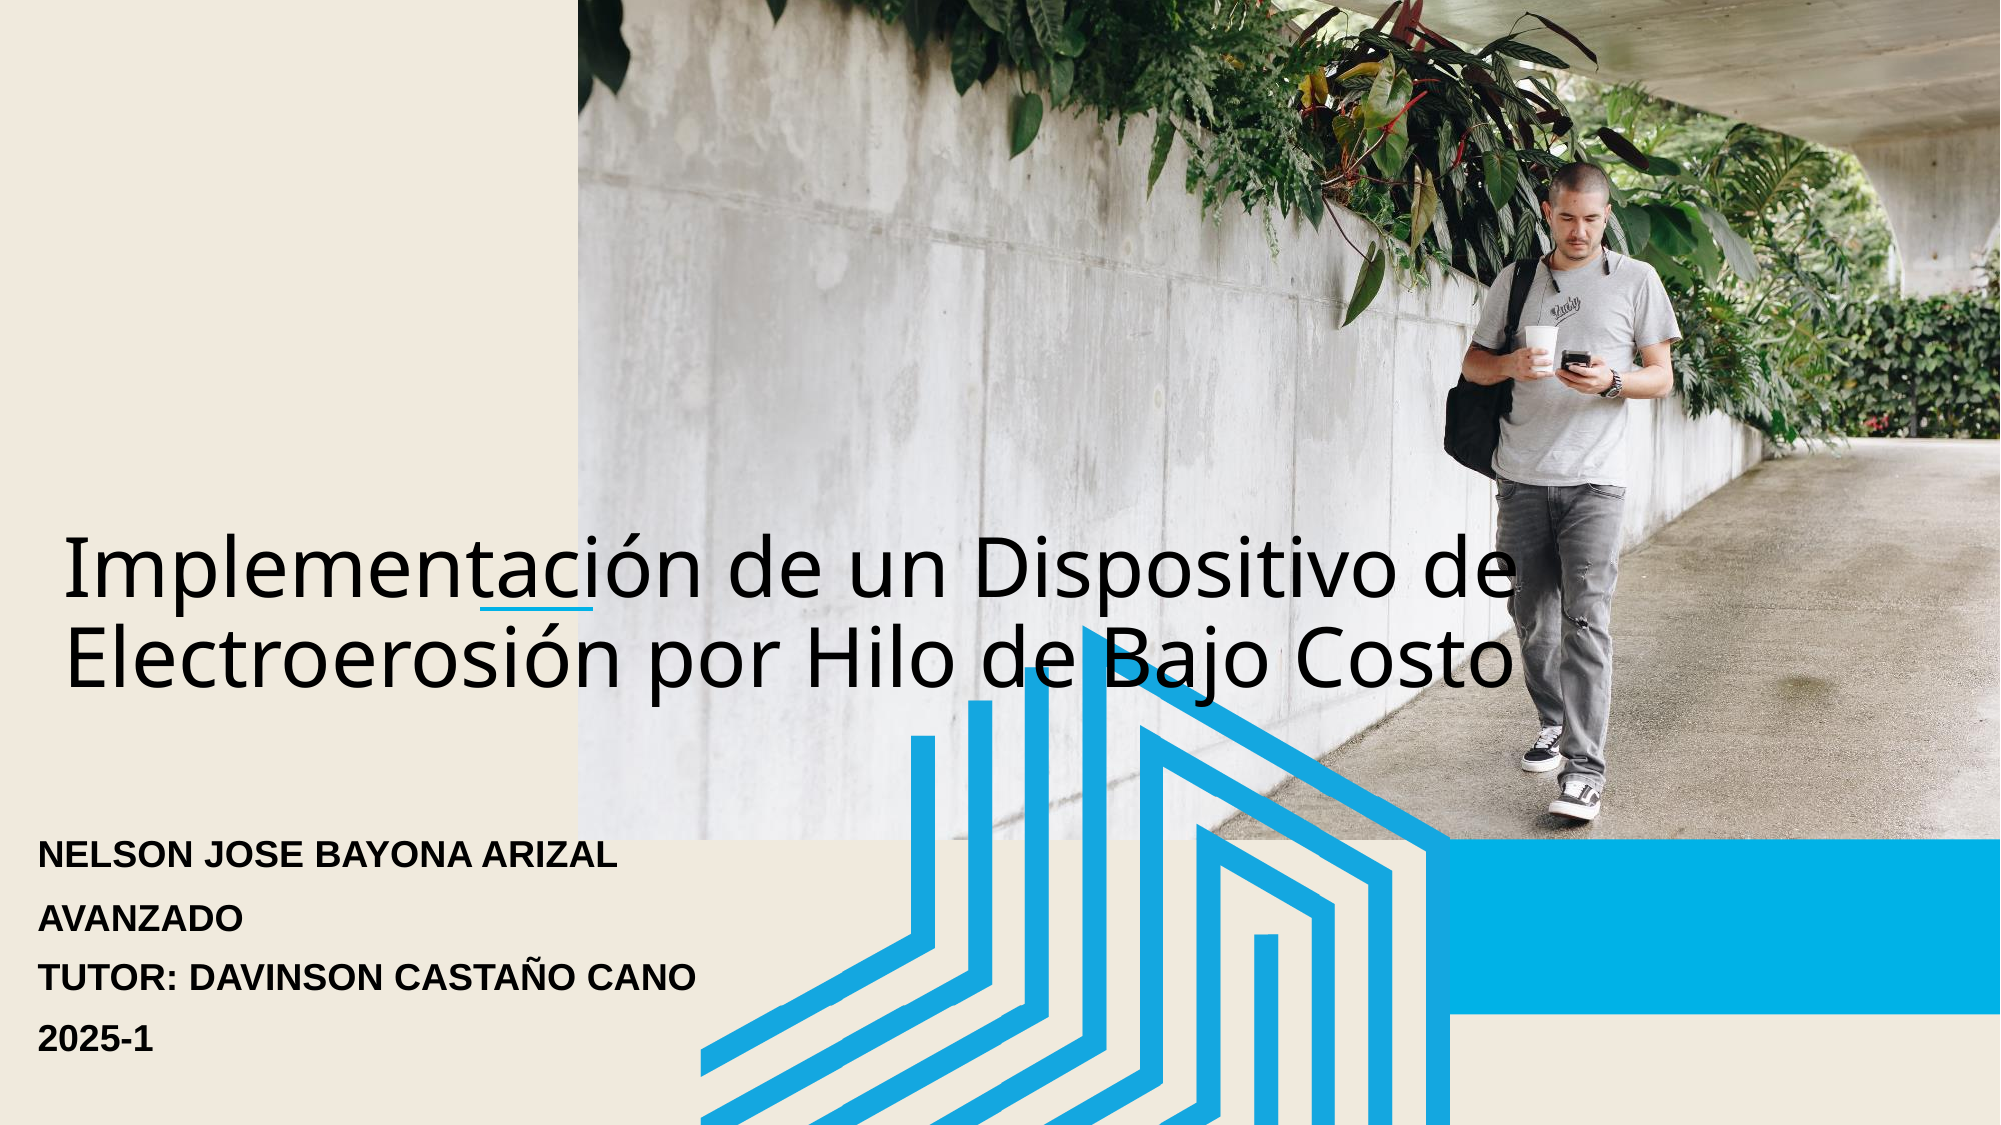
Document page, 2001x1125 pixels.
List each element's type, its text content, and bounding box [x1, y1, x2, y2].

subtitle NELSON JOSE BAYONA ARIZAL TUTOR: DAVINSON CASTAÑO CANO 2025-1 [22, 827, 1448, 1100]
title Implementación de un Dispositivo de Electroerosión por Hilo de Bajo Costo [48, 321, 1546, 714]
picture [578, 0, 2000, 1125]
text_box AVANZADO [22, 887, 1023, 947]
